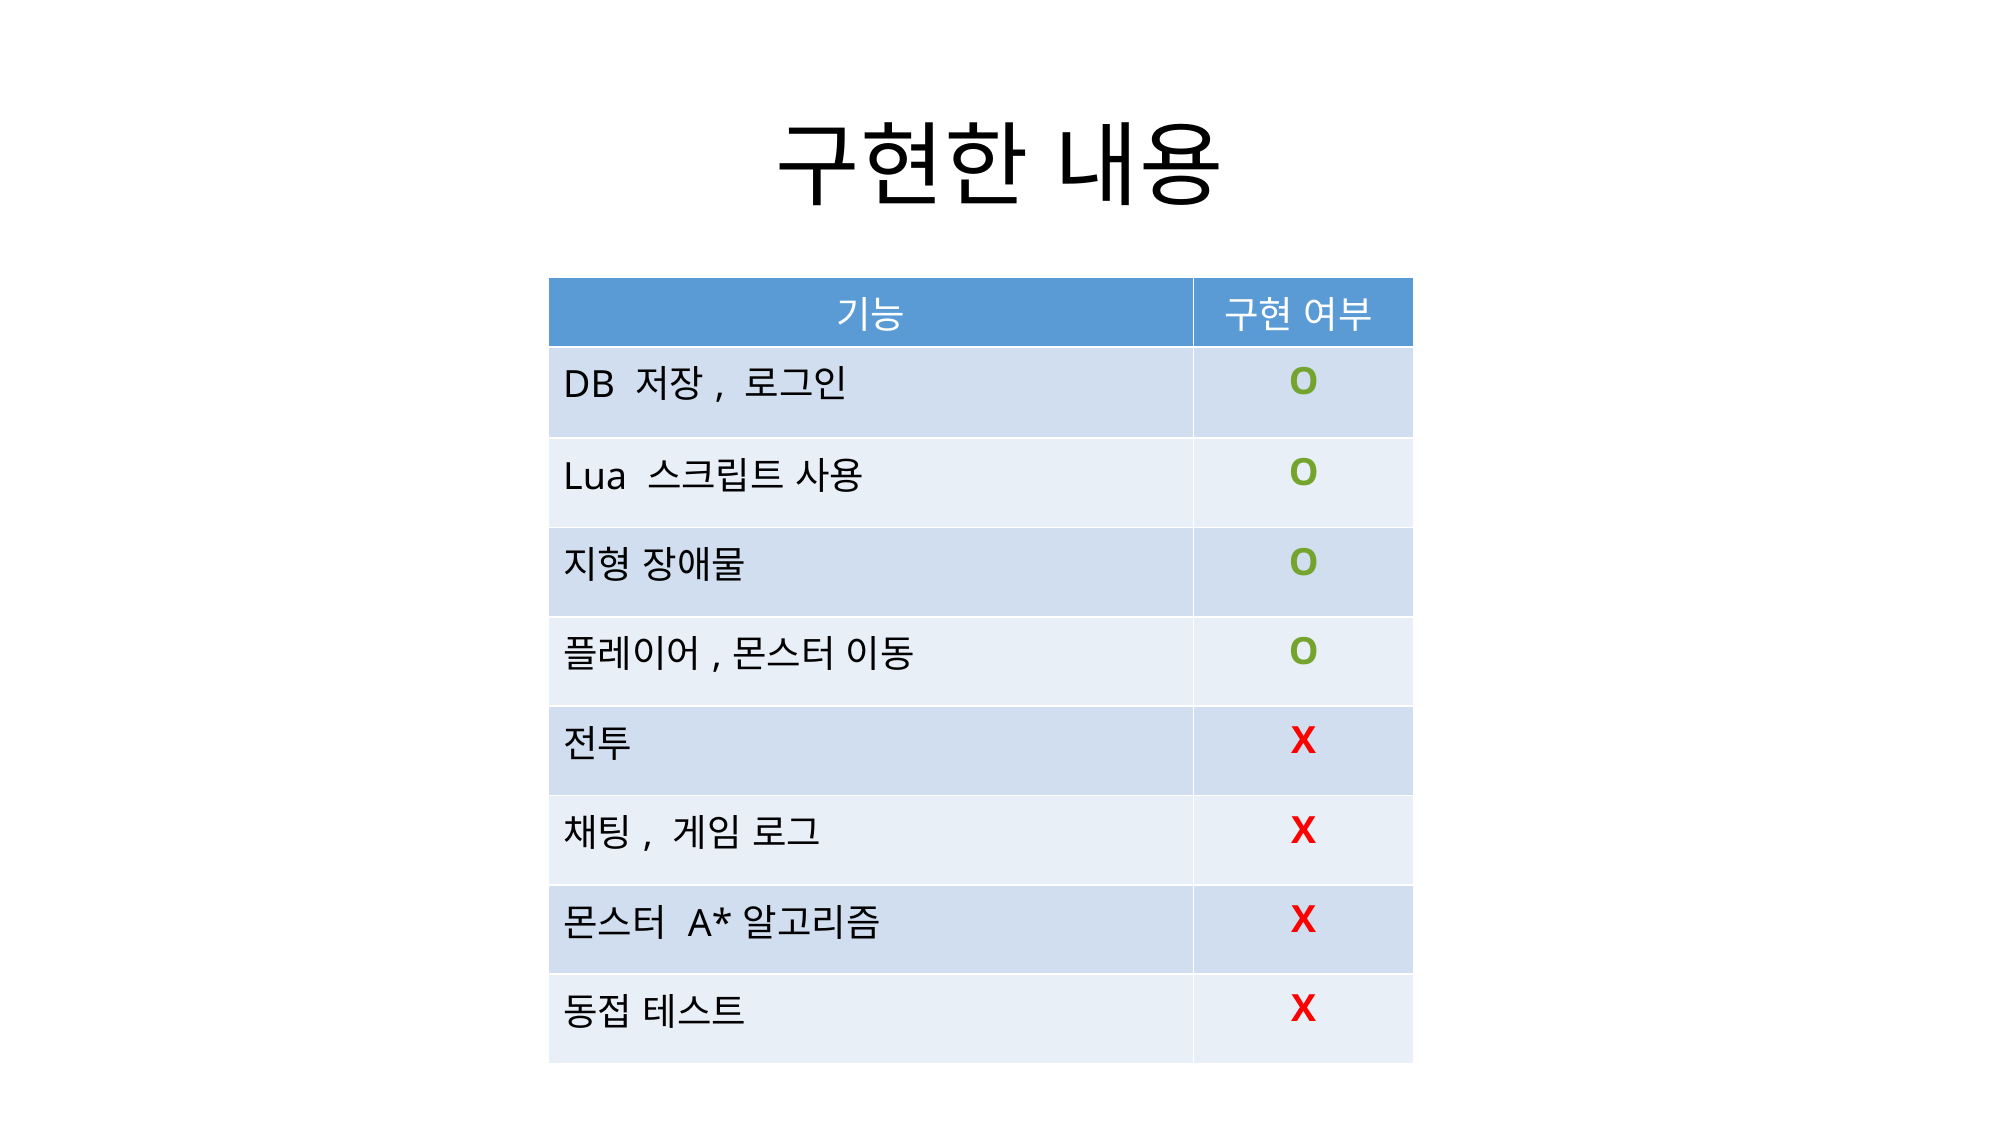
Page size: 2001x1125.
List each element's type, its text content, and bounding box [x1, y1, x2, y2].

table_cell 채팅, 게임 로그 [549, 796, 1193, 884]
table_cell 지형 장애물 [549, 528, 1193, 616]
table_cell 몬스터 A*알고리즘 [549, 886, 1193, 973]
table_cell X [1194, 886, 1413, 973]
table_cell 동접 테스트 [549, 975, 1193, 1063]
table_cell DB 저장, 로그인 [549, 348, 1193, 437]
table_header 구현 여부 [1194, 278, 1413, 346]
table_cell 플레이어,몬스터 이동 [549, 618, 1193, 705]
title 구현한 내용 [137, 59, 1863, 278]
table_cell X [1194, 796, 1413, 884]
table_cell O [1194, 618, 1413, 705]
table_cell O [1194, 439, 1413, 527]
table_cell X [1194, 975, 1413, 1063]
table_cell Lua 스크립트 사용 [549, 439, 1193, 527]
table_header 기능 [549, 278, 1193, 346]
table_cell O [1194, 348, 1413, 437]
table_cell 전투 [549, 707, 1193, 795]
table_cell O [1194, 528, 1413, 616]
table_cell X [1194, 707, 1413, 795]
